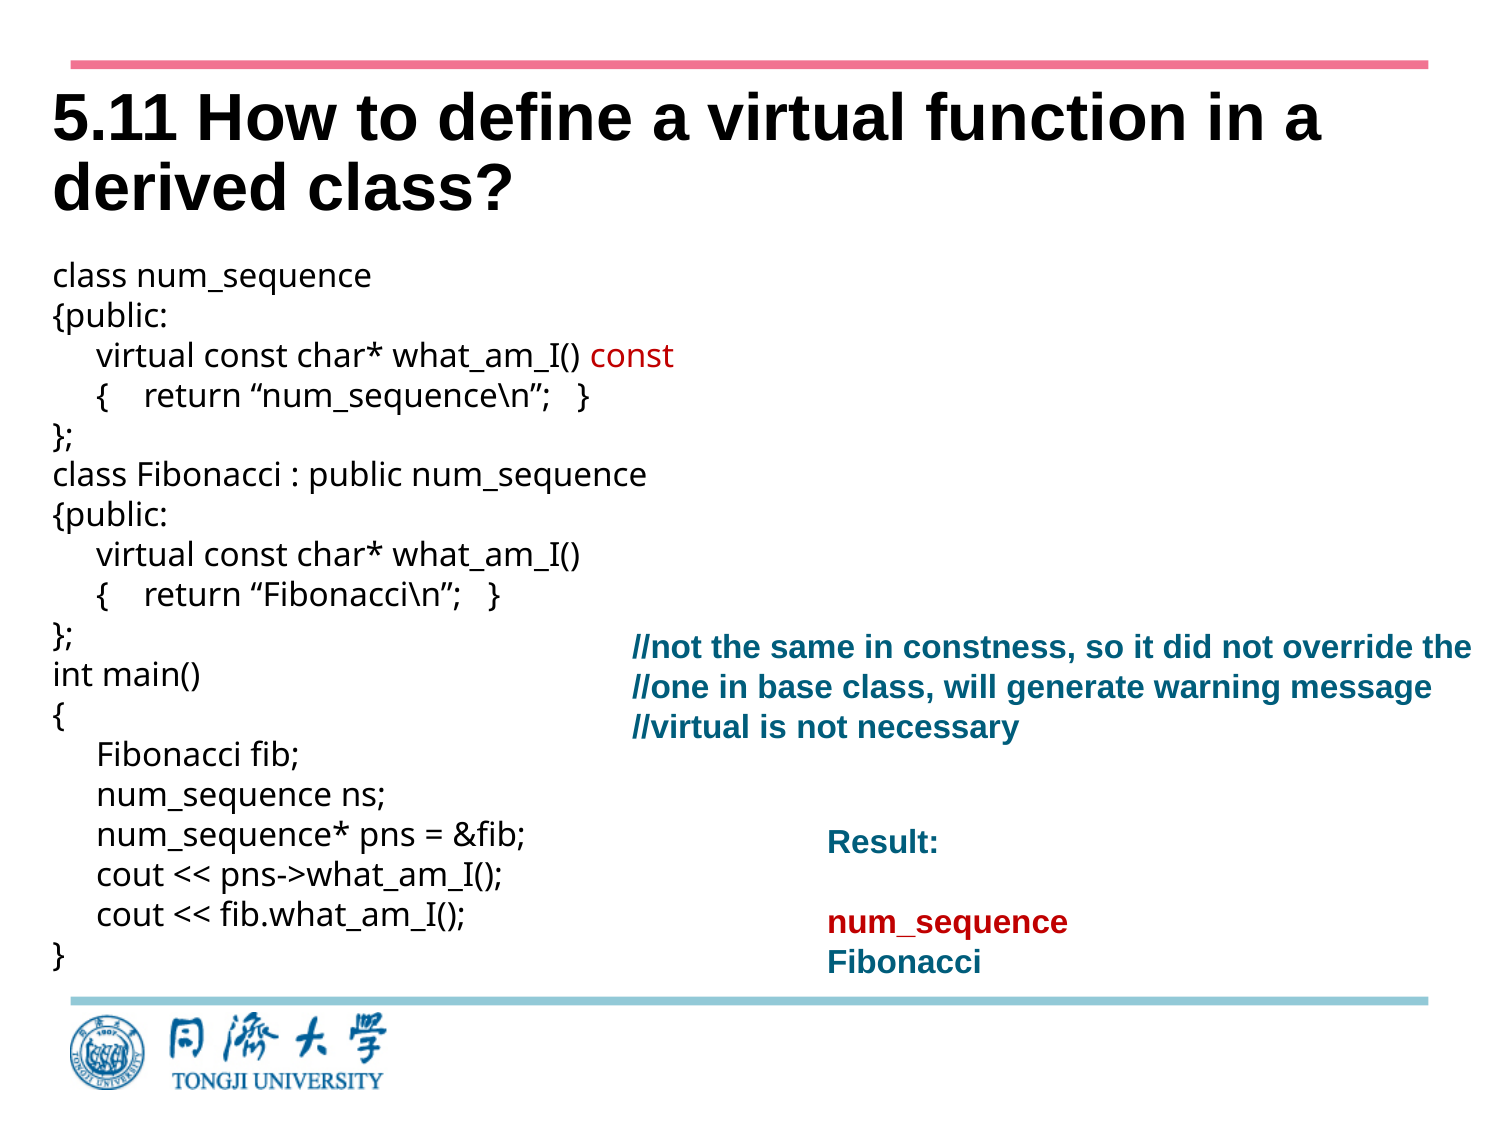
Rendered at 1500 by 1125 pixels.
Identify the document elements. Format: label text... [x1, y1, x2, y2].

text_box Result: num_sequence Fibonacci [812, 813, 1413, 988]
text_box class num_sequence {public: virtual const char* what_am_I() const { return “num_sequence\n”; } }; class Fibonacci : public num_sequence {public: virtual const char* what_am_I() { return “Fibonacci\n”; } }; int main() { Fibonacci fib; num_sequence ns; num_sequence* pns = &fib; cout << pns->what_am_I(); cout << fib.what_am_I(); } [37, 246, 1413, 980]
title 5.11 How to define a virtual function in a derived class? [37, 75, 1425, 263]
text_box //not the same in constness, so it did not override the //one in base class, will generate warning message //virtual is not necessary [617, 617, 1500, 753]
picture [70, 1012, 388, 1090]
